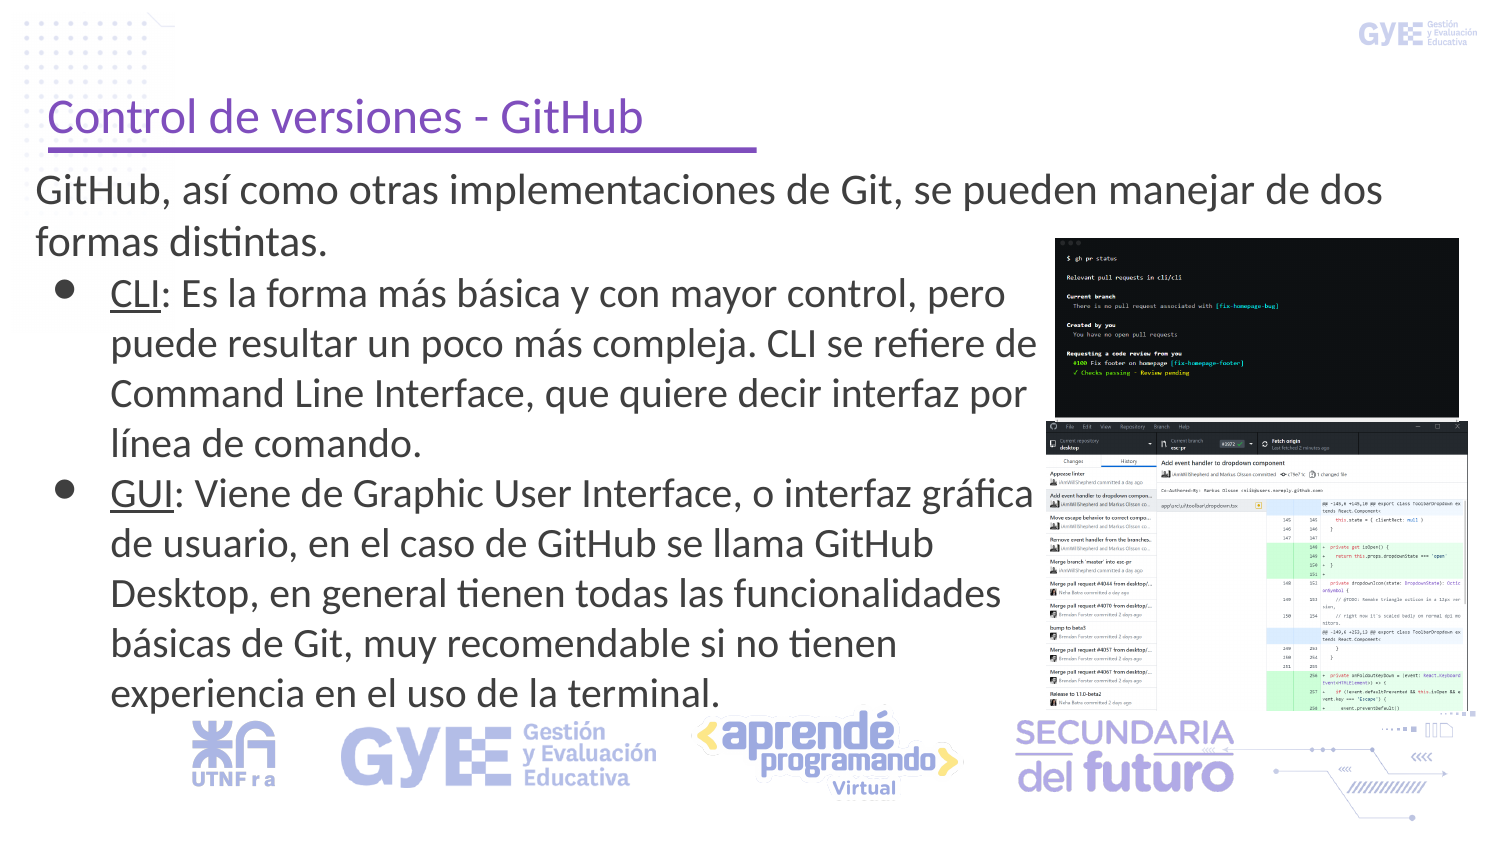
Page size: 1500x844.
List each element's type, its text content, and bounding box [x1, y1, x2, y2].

text_box GitHub, así como otras implementaciones de Git, se pueden manejar de dos formas distintas. CLI: Es la forma más básica y con mayor control, pero puede resultar un poco más compleja. CLI se refiere de Command Line Interface, que quiere decir interfaz por línea de comando. GUI: Viene de Graphic User Interface, o interfaz gráfica de usuario, en el caso de GitHub se llama GitHub Desktop, en general tienen todas las funcionalidades básicas de Git, muy recomendable si no tienen experiencia en el uso de la terminal. [24, 155, 1457, 695]
picture [1358, 19, 1478, 46]
picture [688, 700, 965, 804]
picture [11, 11, 175, 334]
text_box [180, 147, 757, 153]
picture [341, 721, 656, 789]
picture [997, 238, 1485, 835]
text_box Control de versiones - GitHub [180, 78, 1500, 151]
picture [186, 712, 283, 798]
